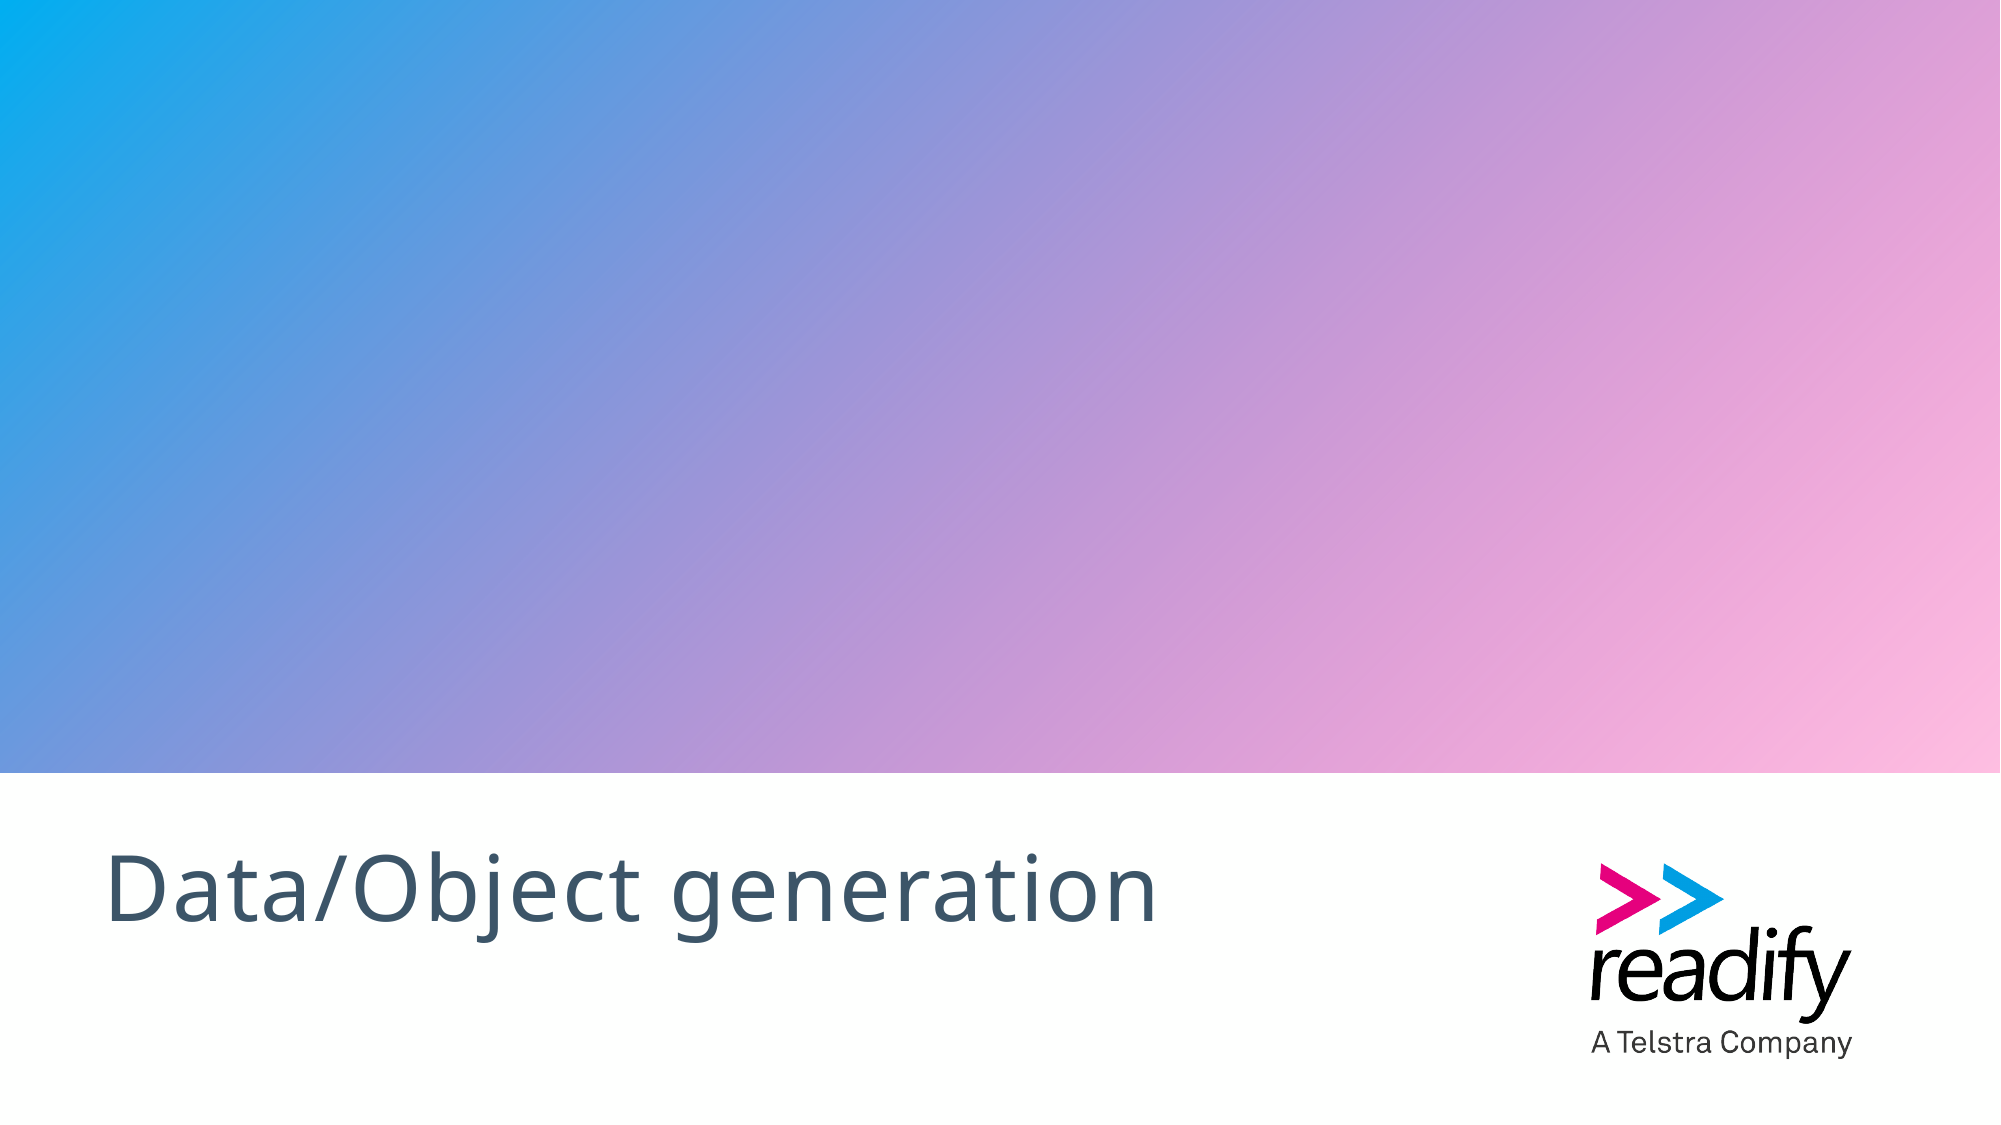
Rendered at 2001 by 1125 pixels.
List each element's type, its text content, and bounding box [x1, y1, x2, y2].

picture [1535, 845, 1908, 1077]
list Data/Object generation [88, 834, 1323, 976]
